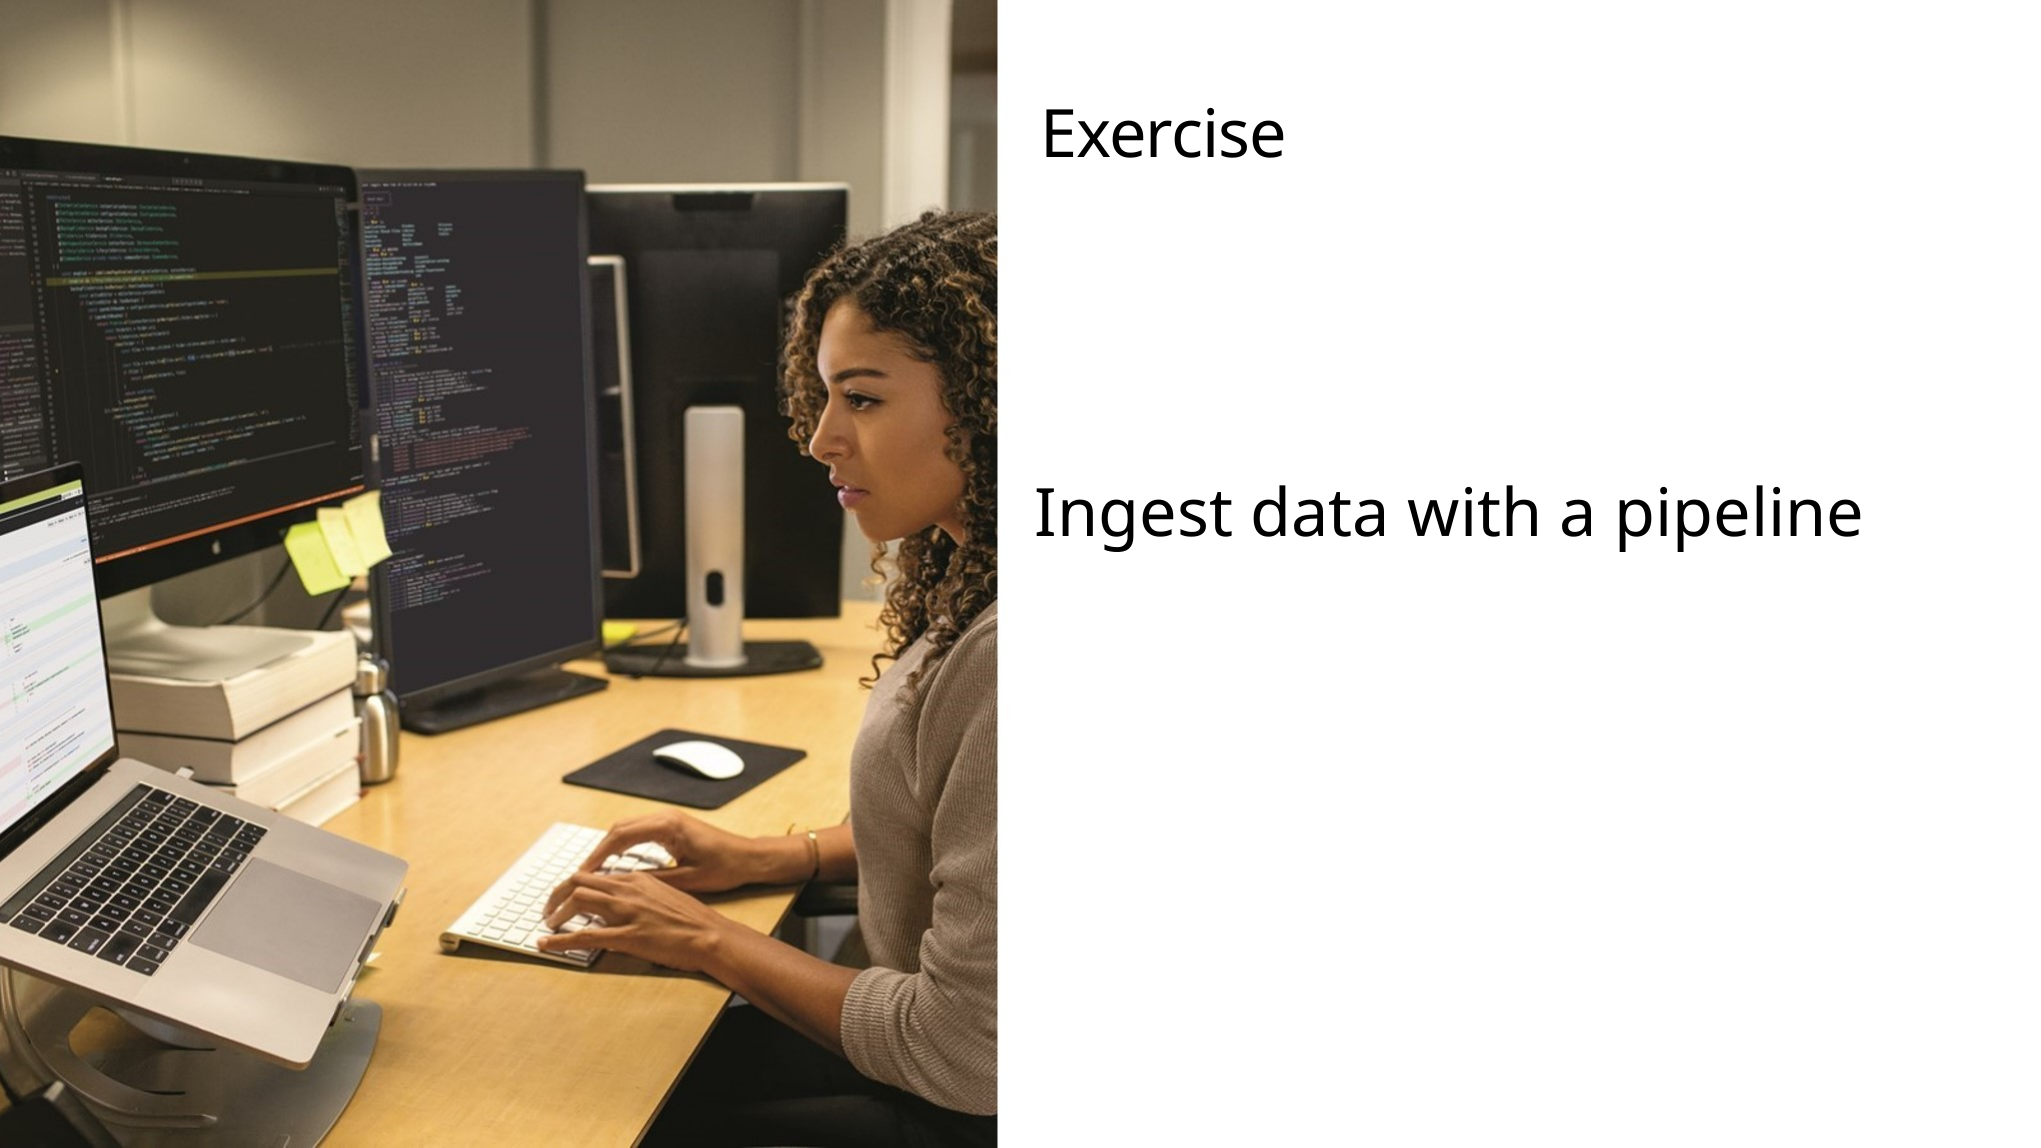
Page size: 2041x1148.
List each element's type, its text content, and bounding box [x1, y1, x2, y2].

text_box Ingest data with a pipeline [1020, 422, 1956, 558]
title Exercise [1040, 103, 1968, 172]
picture [0, 0, 2041, 1148]
